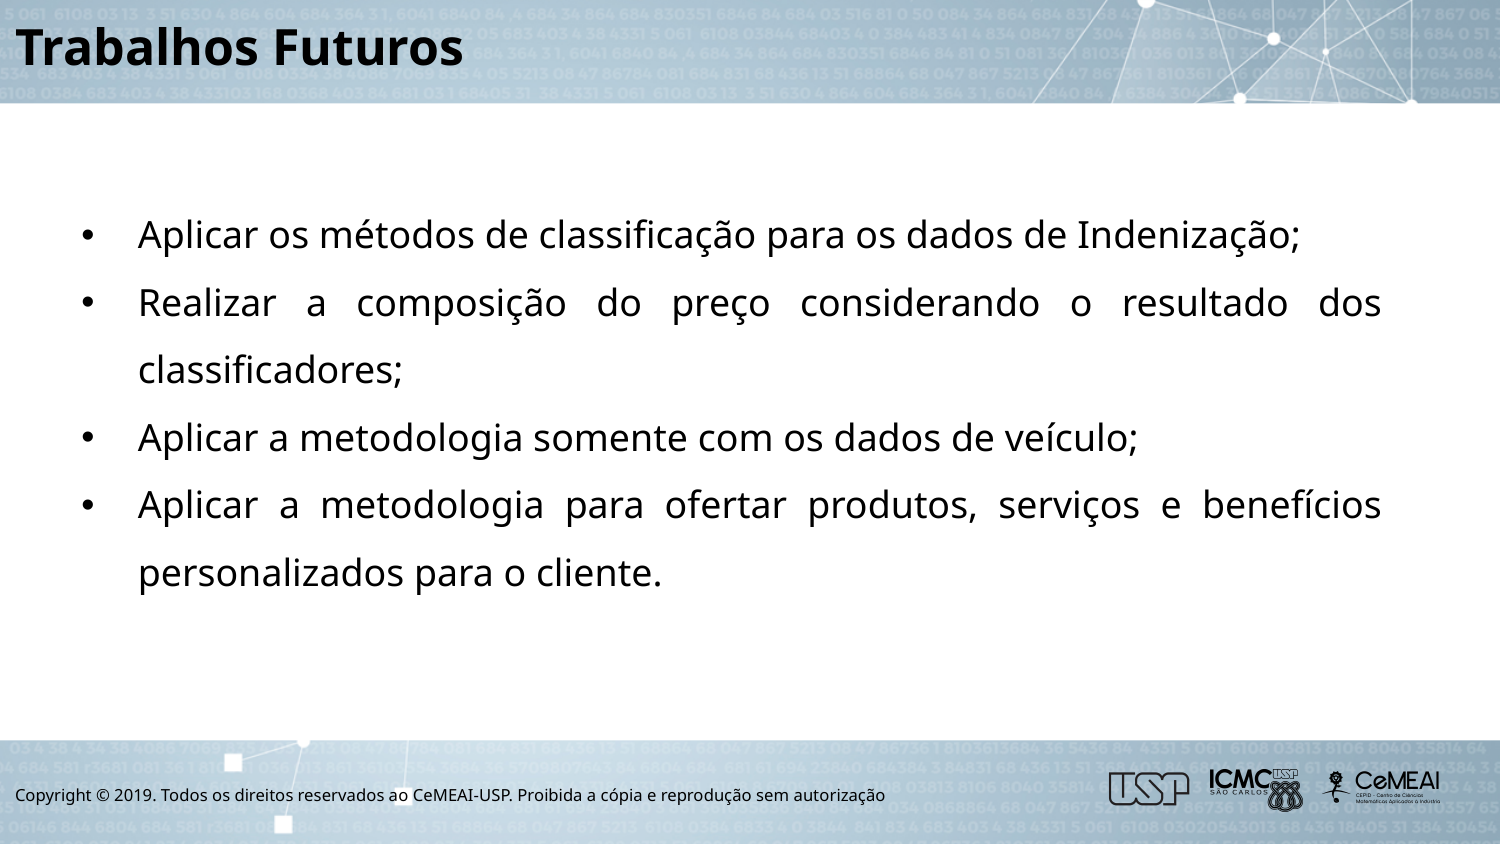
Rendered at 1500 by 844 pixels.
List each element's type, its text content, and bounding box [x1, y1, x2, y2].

picture [0, 741, 1500, 844]
title Trabalhos Futuros [0, 0, 1398, 94]
picture [0, 0, 1500, 103]
text_box Aplicar os métodos de classificação para os dados de Indenização; Realizar a composição do preço considerando o resultado dos classificadores; Aplicar a metodologia somente com os dados de veículo; Aplicar a metodologia para ofertar produtos, serviços e benefícios personalizados para o cliente. [66, 181, 1398, 658]
